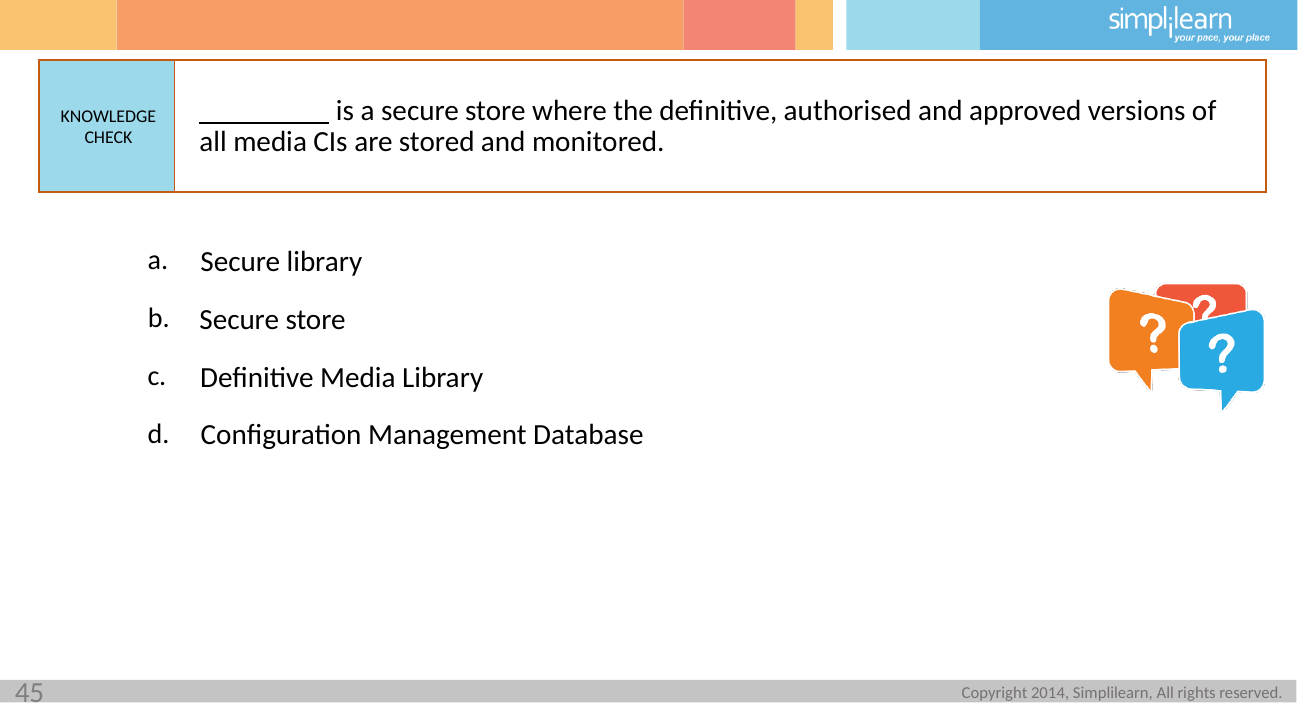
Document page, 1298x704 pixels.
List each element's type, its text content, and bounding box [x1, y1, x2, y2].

list Definitive Media Library [185, 354, 1084, 400]
picture [1107, 0, 1270, 47]
list Configuration Management Database [185, 412, 1084, 458]
picture [1107, 282, 1265, 412]
list is a secure store where the definitive, authorised and approved versions of all media CIs are stored and monitored. [184, 71, 1254, 182]
list Secure library [185, 239, 1084, 285]
list Secure store [184, 296, 1084, 343]
